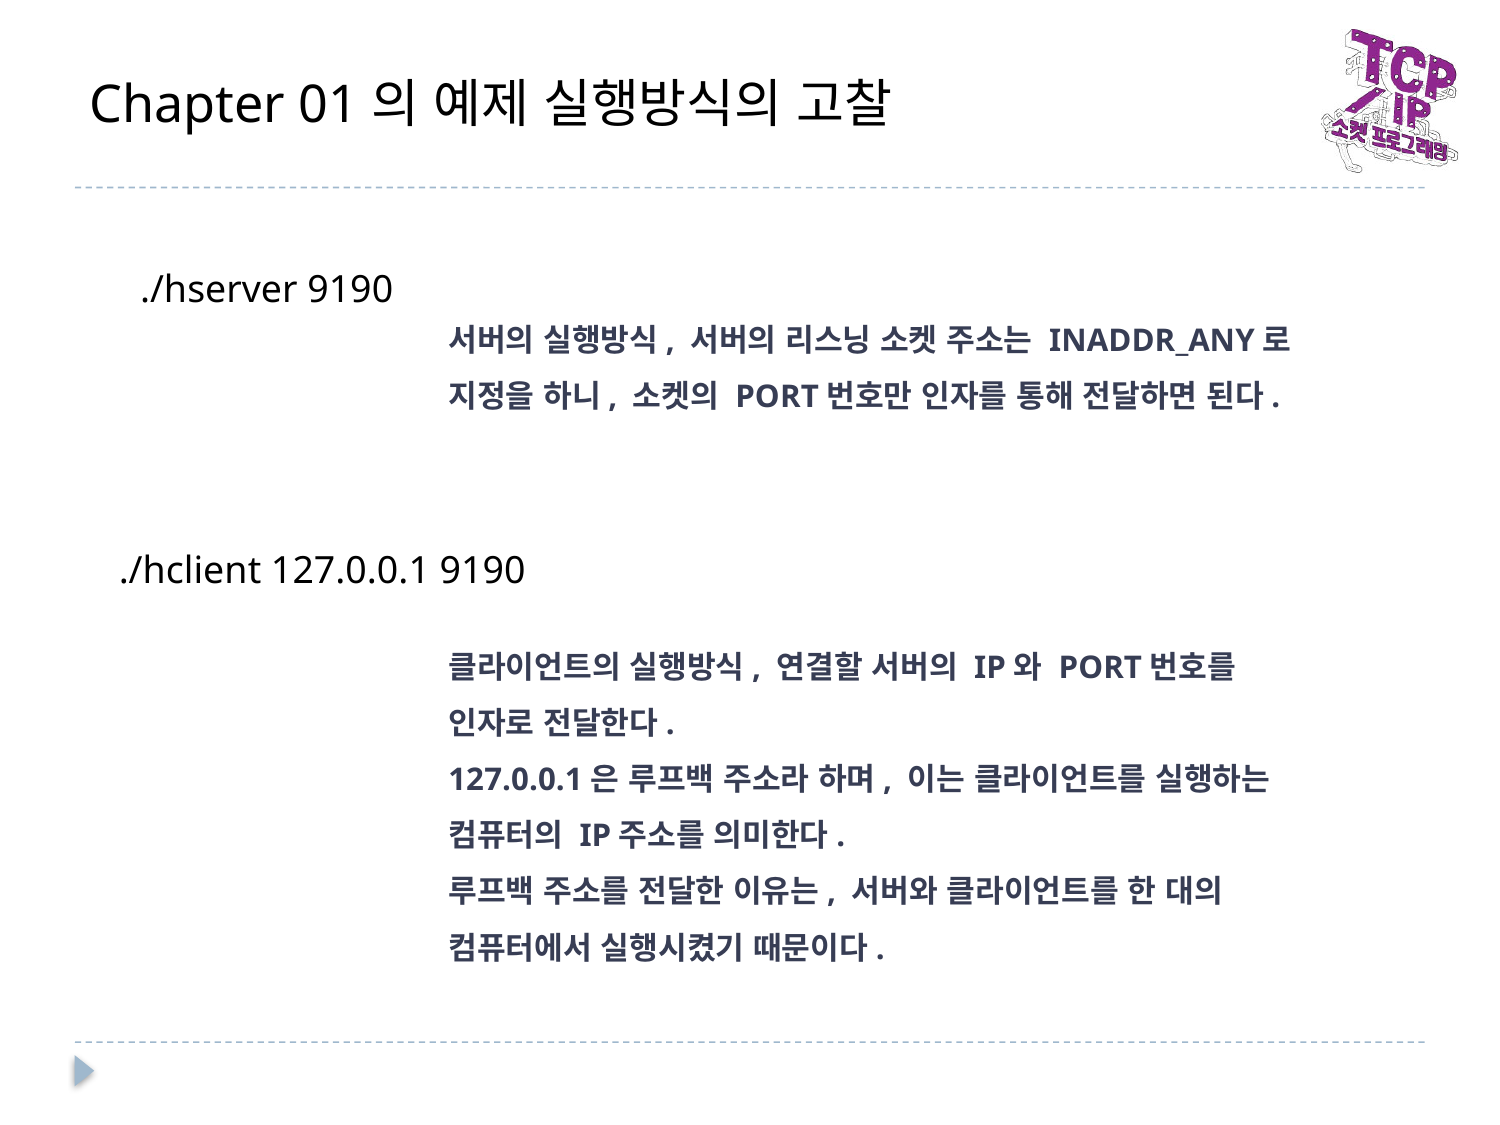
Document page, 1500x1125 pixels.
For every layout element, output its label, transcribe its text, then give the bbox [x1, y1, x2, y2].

picture [1312, 18, 1470, 176]
text_box 서버의 실행방식, 서버의 리스닝 소켓 주소는 INADDR_ANY로 지정을 하니, 소켓의 PORT번호만 인자를 통해 전달하면 된다. [432, 233, 1314, 482]
text_box ./hserver 9190 [125, 257, 409, 318]
title Chapter 01의 예제 실행방식의 고찰 [75, 24, 1307, 141]
text_box 클라이언트의 실행방식, 연결할 서버의 IP와 PORT번호를 인자로 전달한다. 127.0.0.1은 루프백 주소라 하며, 이는 클라이언트를 실행하는 컴퓨터의 IP주소를 의미한다. 루프백 주소를 전달한 이유는, 서버와 클라이언트를 한 대의 컴퓨터에서 실행시켰기 때문이다. [432, 620, 1314, 974]
text_box ./hclient 127.0.0.1 9190 [103, 538, 541, 599]
